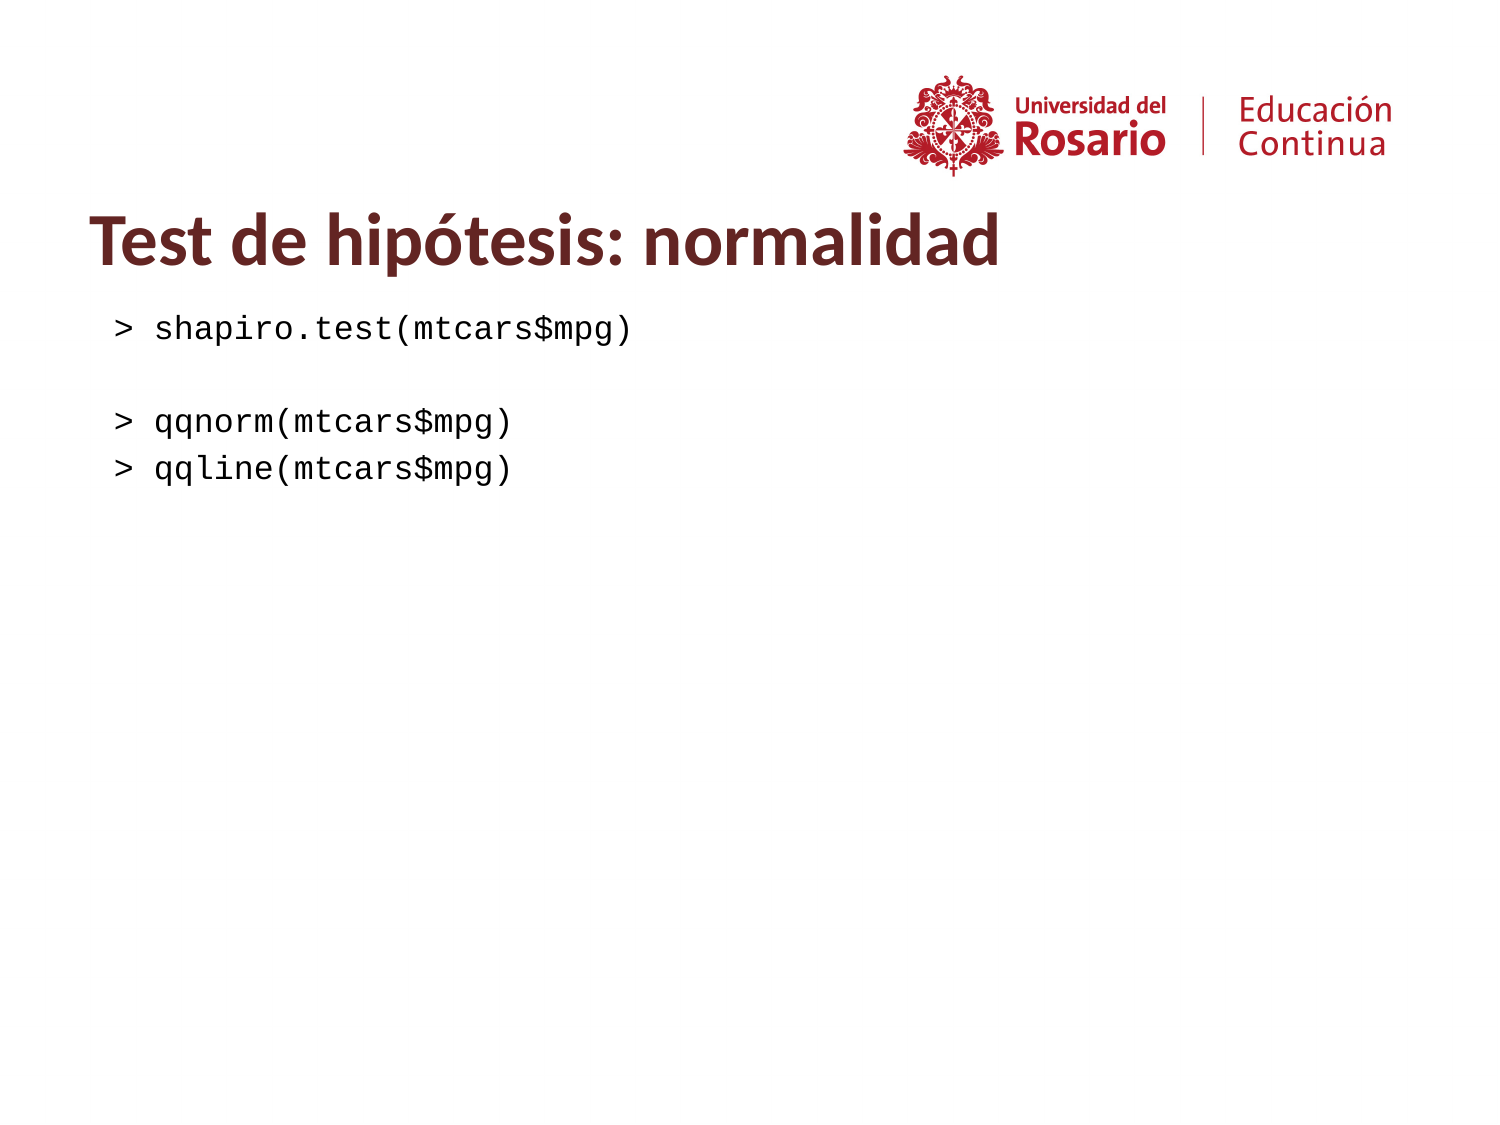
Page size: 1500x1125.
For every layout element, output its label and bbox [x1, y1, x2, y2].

list [0, 0, 1499, 1124]
